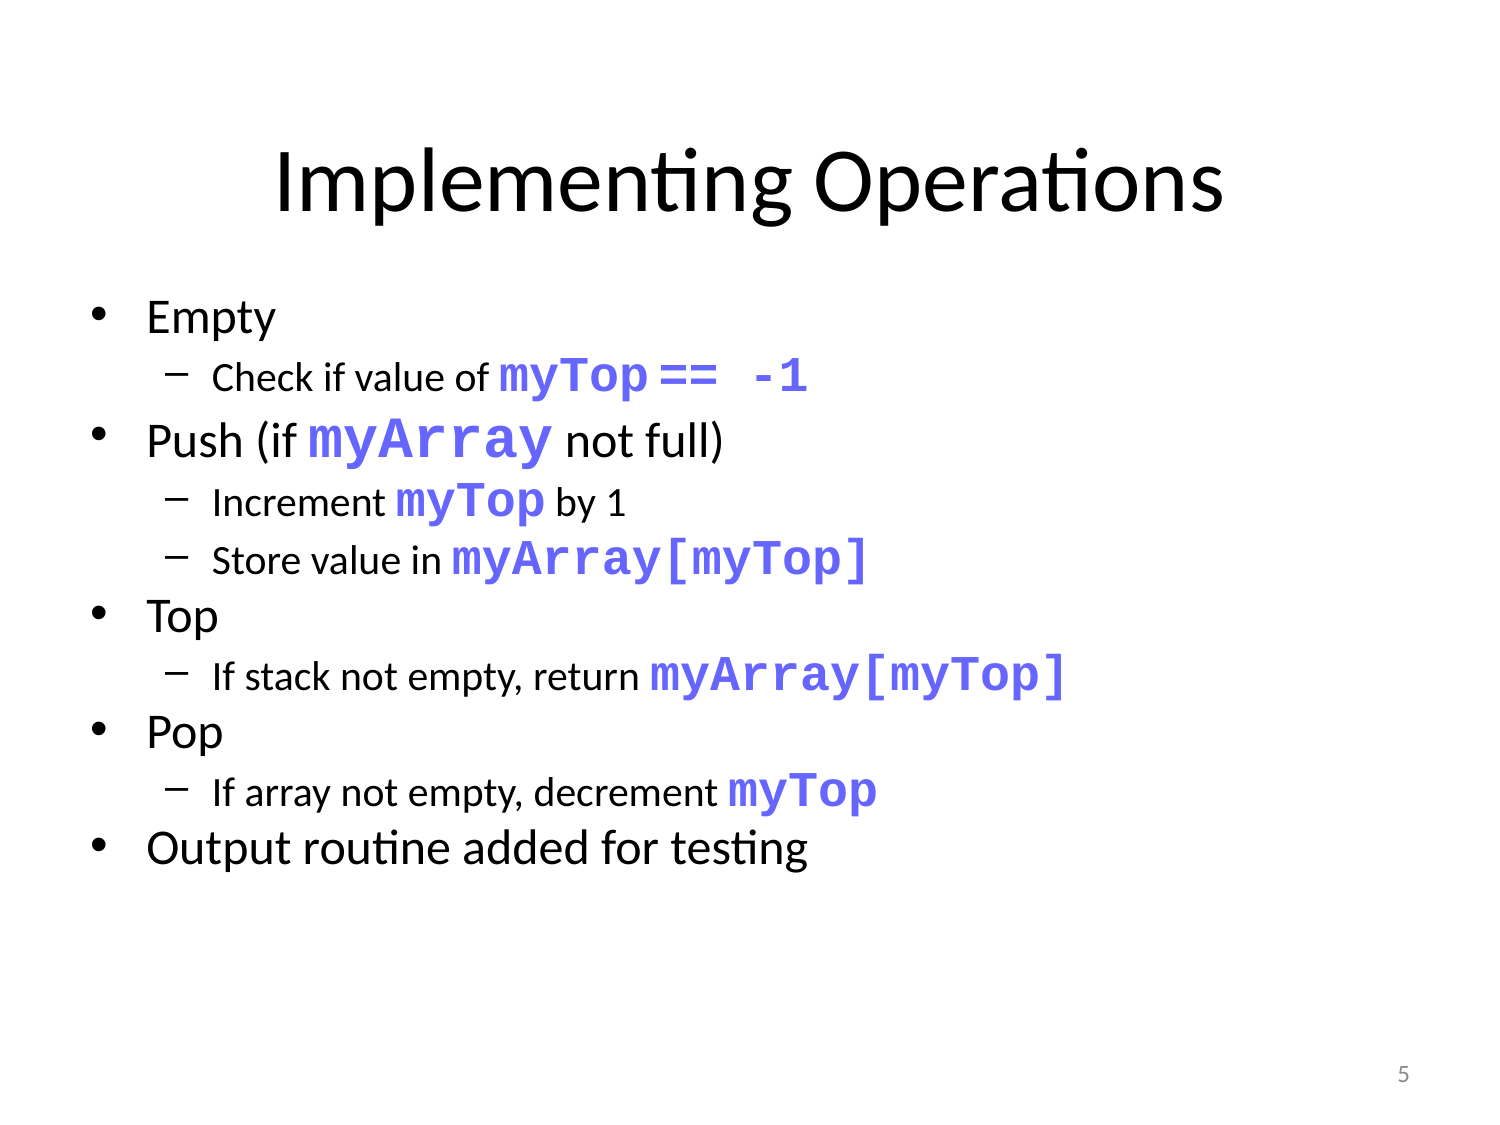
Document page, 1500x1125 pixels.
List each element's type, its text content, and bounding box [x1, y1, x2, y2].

list Empty Check if value of myTop == -1 Push (if myArray not full) Increment myTop by 1 Store value in myArray[myTop] Top If stack not empty, return myArray[myTop] Pop If array not empty, decrement myTop Output routine added for testing [75, 287, 1425, 1038]
slide_number 5 [1074, 1042, 1425, 1103]
title Implementing Operations [75, 99, 1425, 250]
